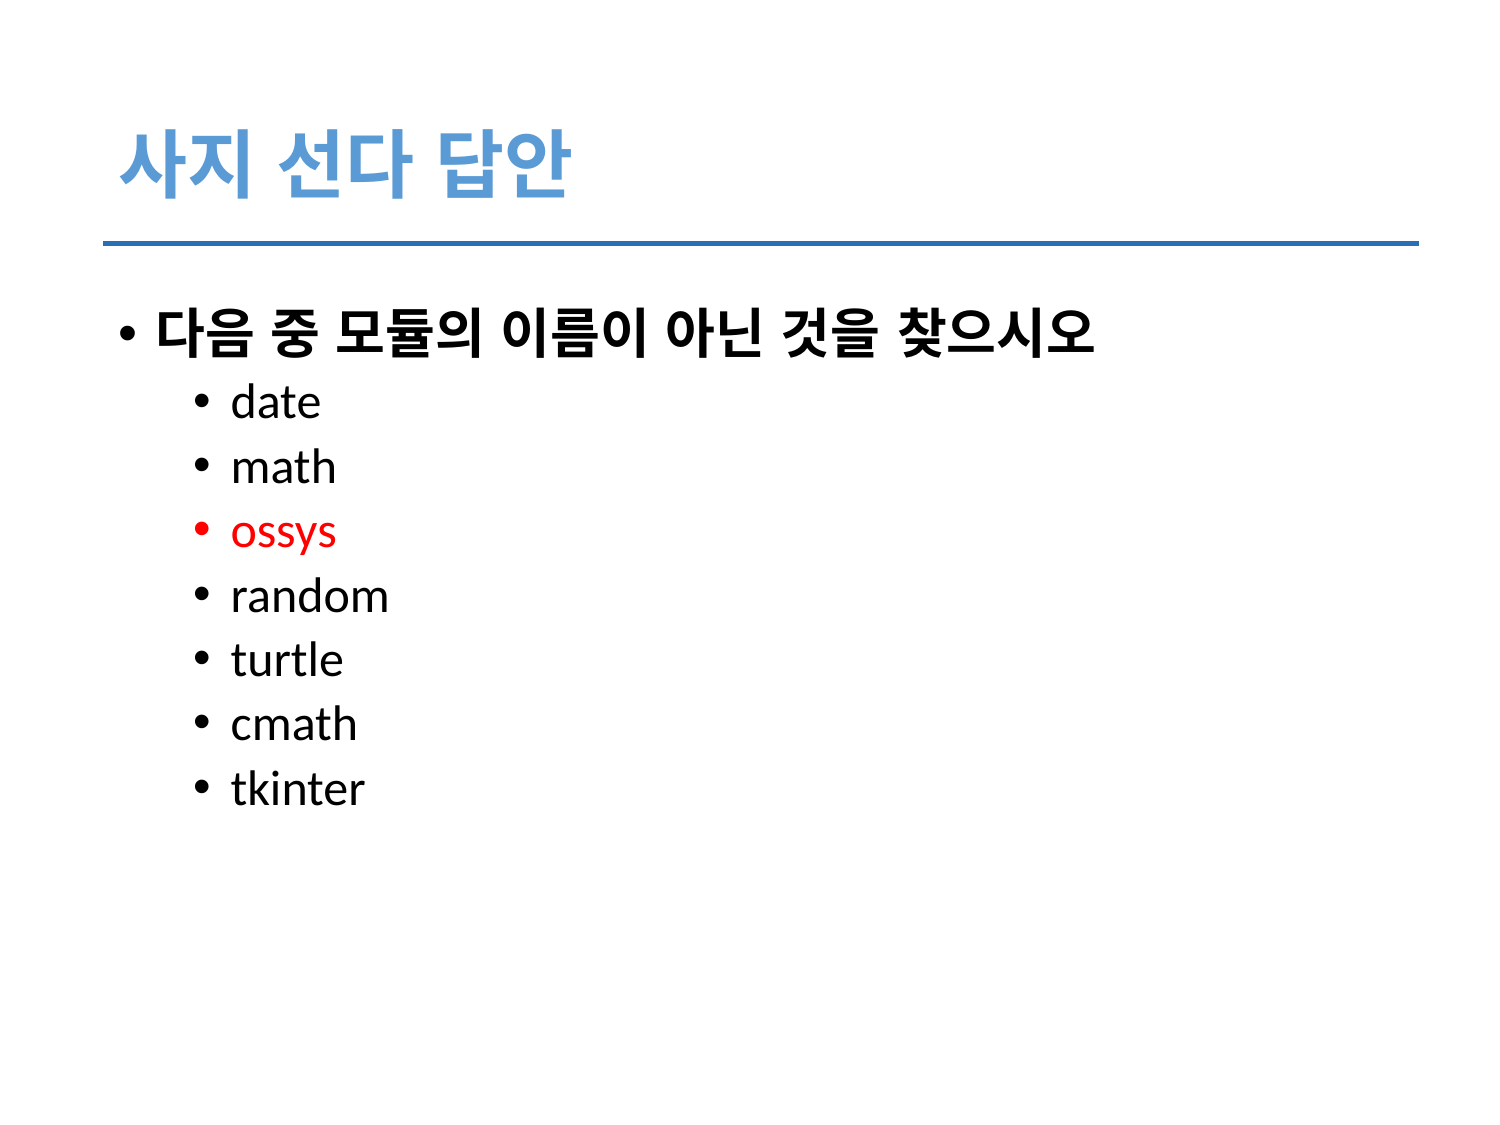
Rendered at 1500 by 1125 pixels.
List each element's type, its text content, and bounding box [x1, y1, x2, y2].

title 사지 선다 답안 [103, 59, 1397, 278]
list 다음 중 모듈의 이름이 아닌 것을 찾으시오 date math ossys random turtle cmath tkinter [103, 299, 1397, 1014]
